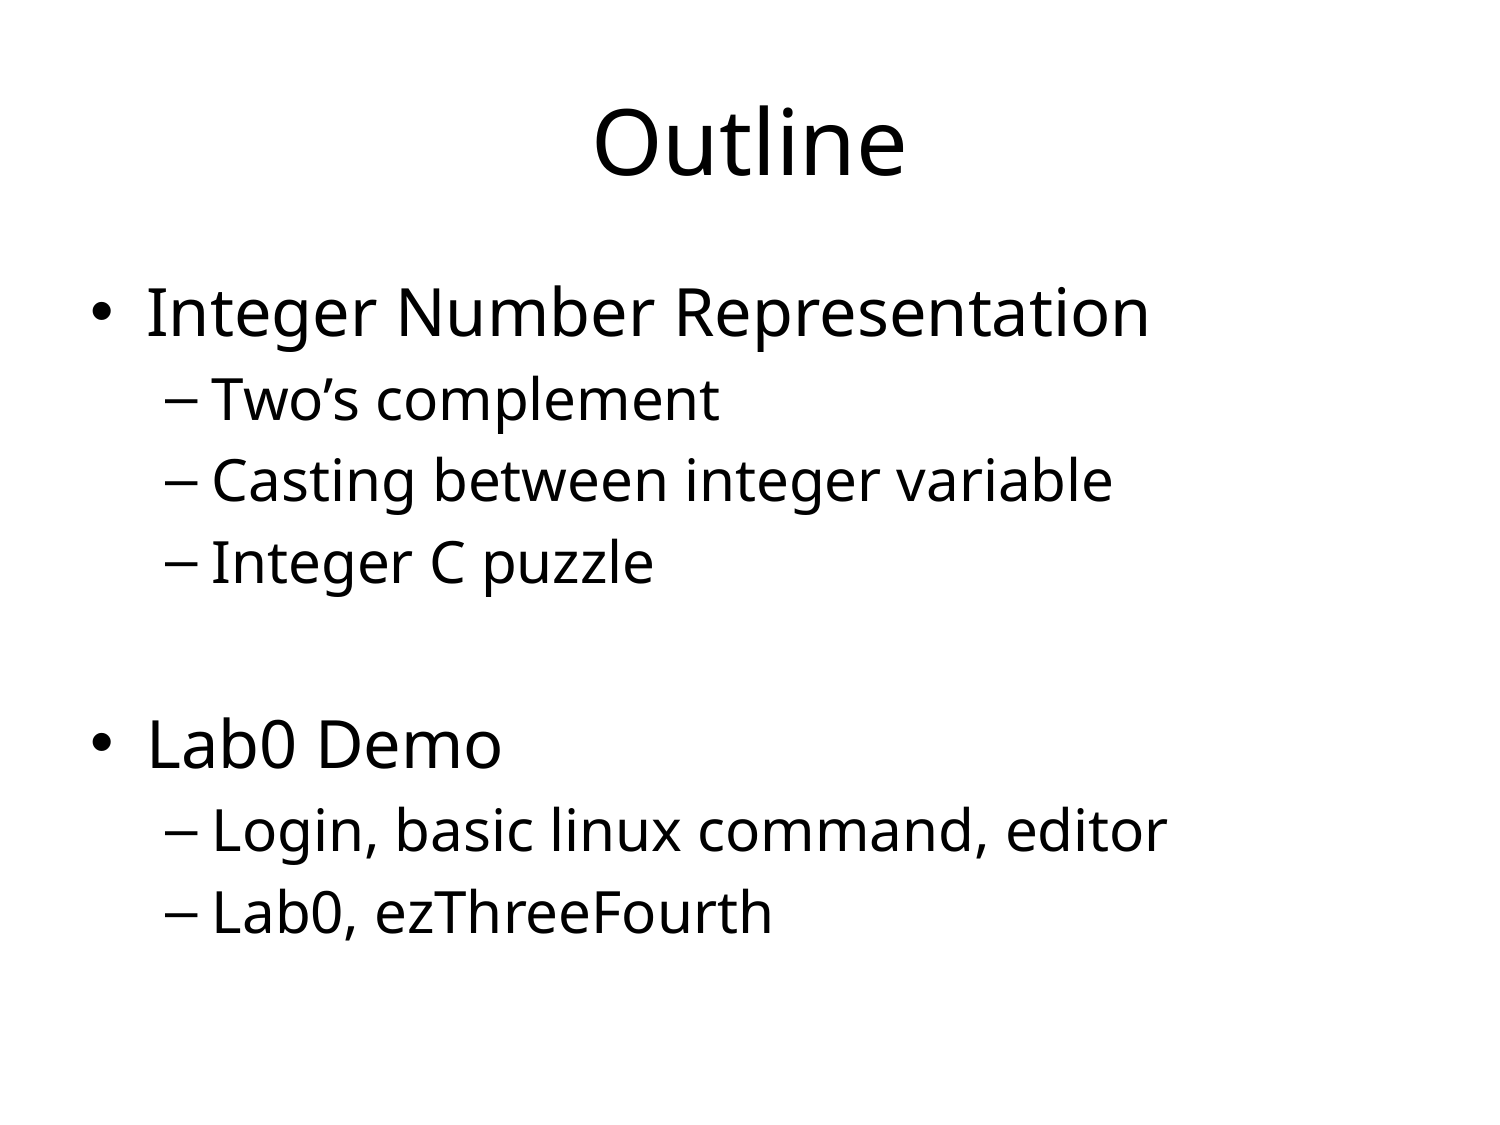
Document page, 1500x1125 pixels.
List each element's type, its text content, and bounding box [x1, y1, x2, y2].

title Outline [75, 45, 1425, 233]
list Integer Number Representation Two’s complement Casting between integer variable Integer C puzzle Lab0 Demo Login, basic linux command, editor Lab0, ezThreeFourth [75, 262, 1425, 1005]
